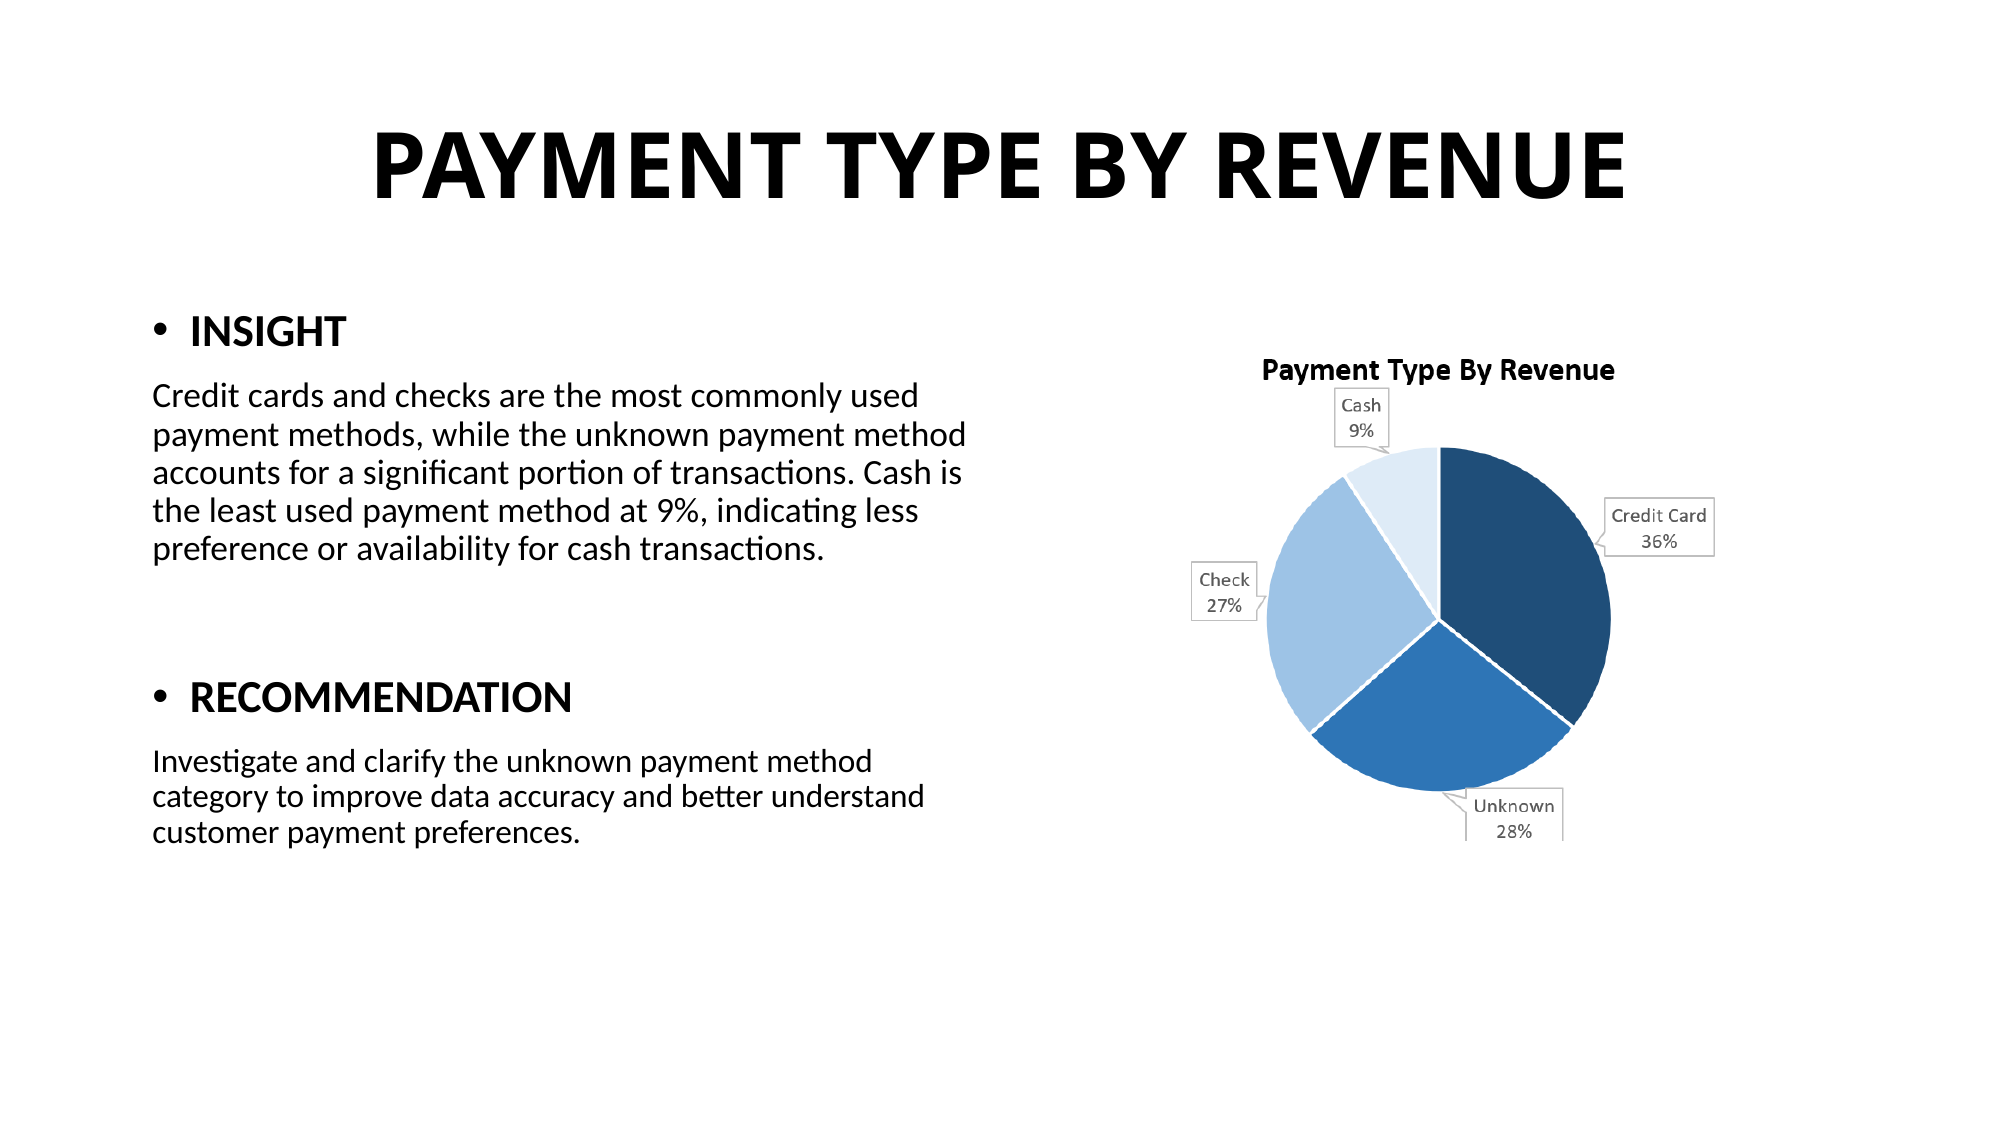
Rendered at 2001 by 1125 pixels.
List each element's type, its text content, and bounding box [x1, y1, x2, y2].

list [1012, 334, 1863, 841]
list INSIGHT Credit cards and checks are the most commonly used payment methods, while the unknown payment method accounts for a significant portion of transactions. Cash is the least used payment method at 9%, indicating less preference or availability for cash transactions. RECOMMENDATION Investigate and clarify the unknown payment method category to improve data accuracy and better understand customer payment preferences. [137, 299, 988, 1014]
title PAYMENT TYPE BY REVENUE [137, 59, 1863, 278]
